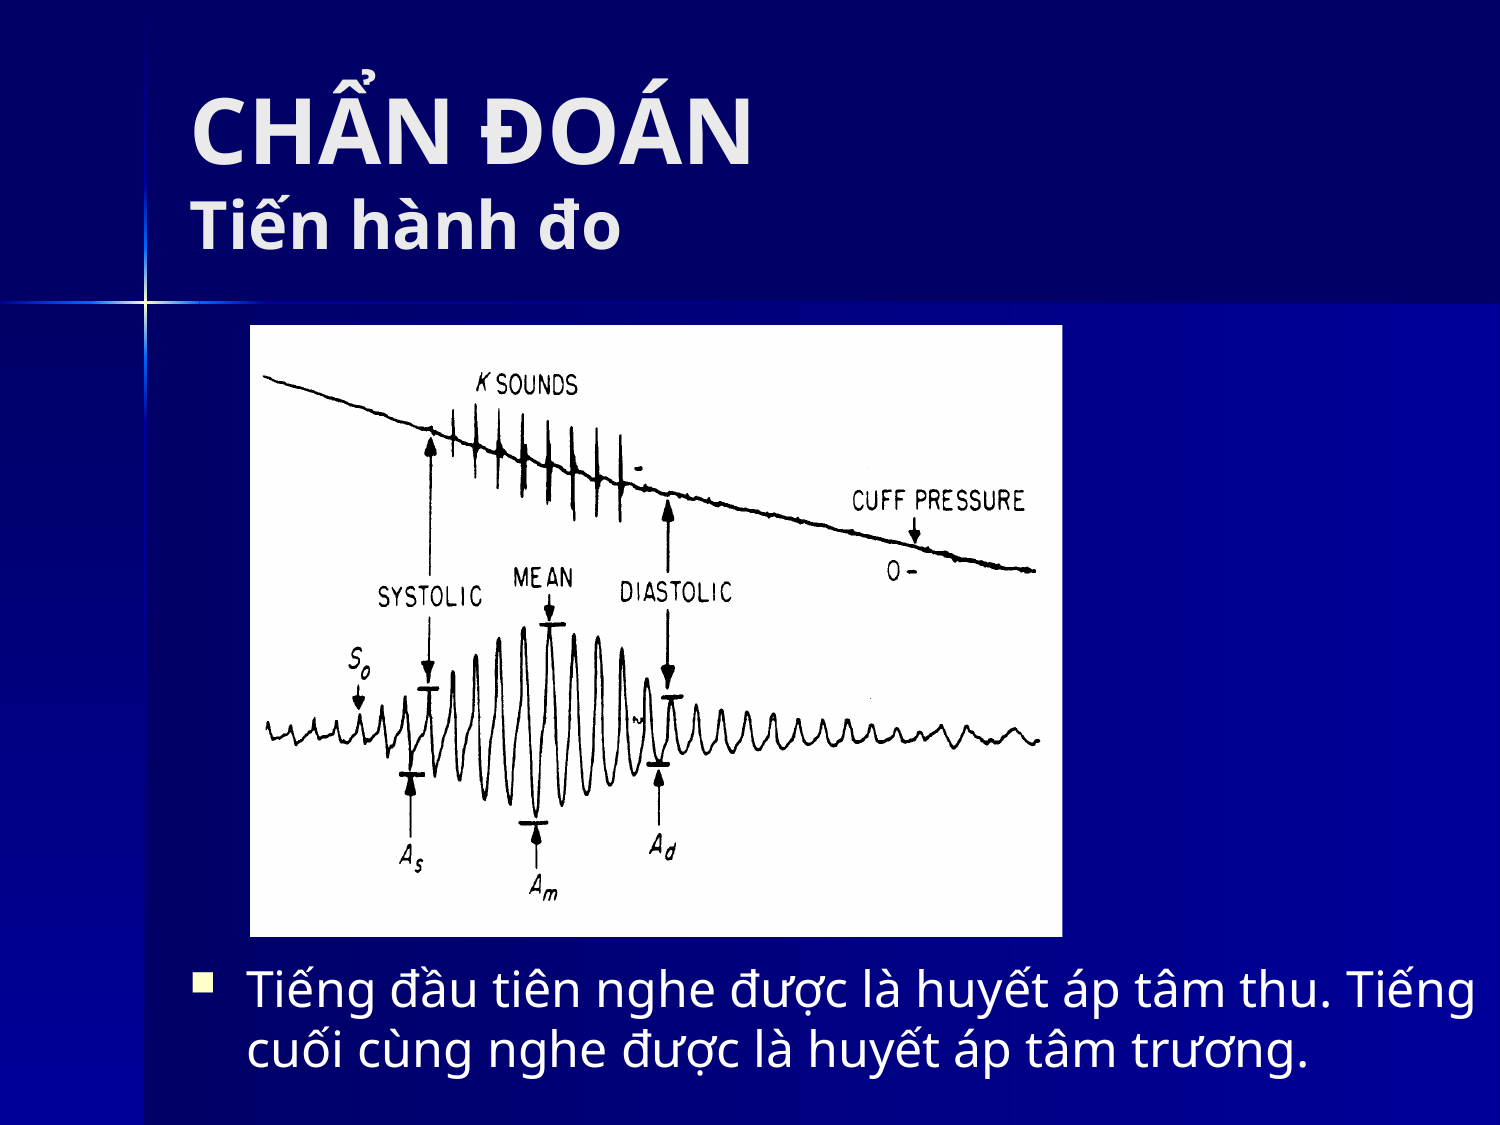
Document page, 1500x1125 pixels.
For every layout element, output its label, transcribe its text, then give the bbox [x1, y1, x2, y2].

list Tiếng đầu tiên nghe được là huyết áp tâm thu. Tiếng cuối cùng nghe được là huyết áp tâm trương. [174, 949, 1500, 1125]
picture [249, 324, 1063, 937]
title CHẨN ĐOÁN Tiến hành đo [174, 49, 1413, 286]
